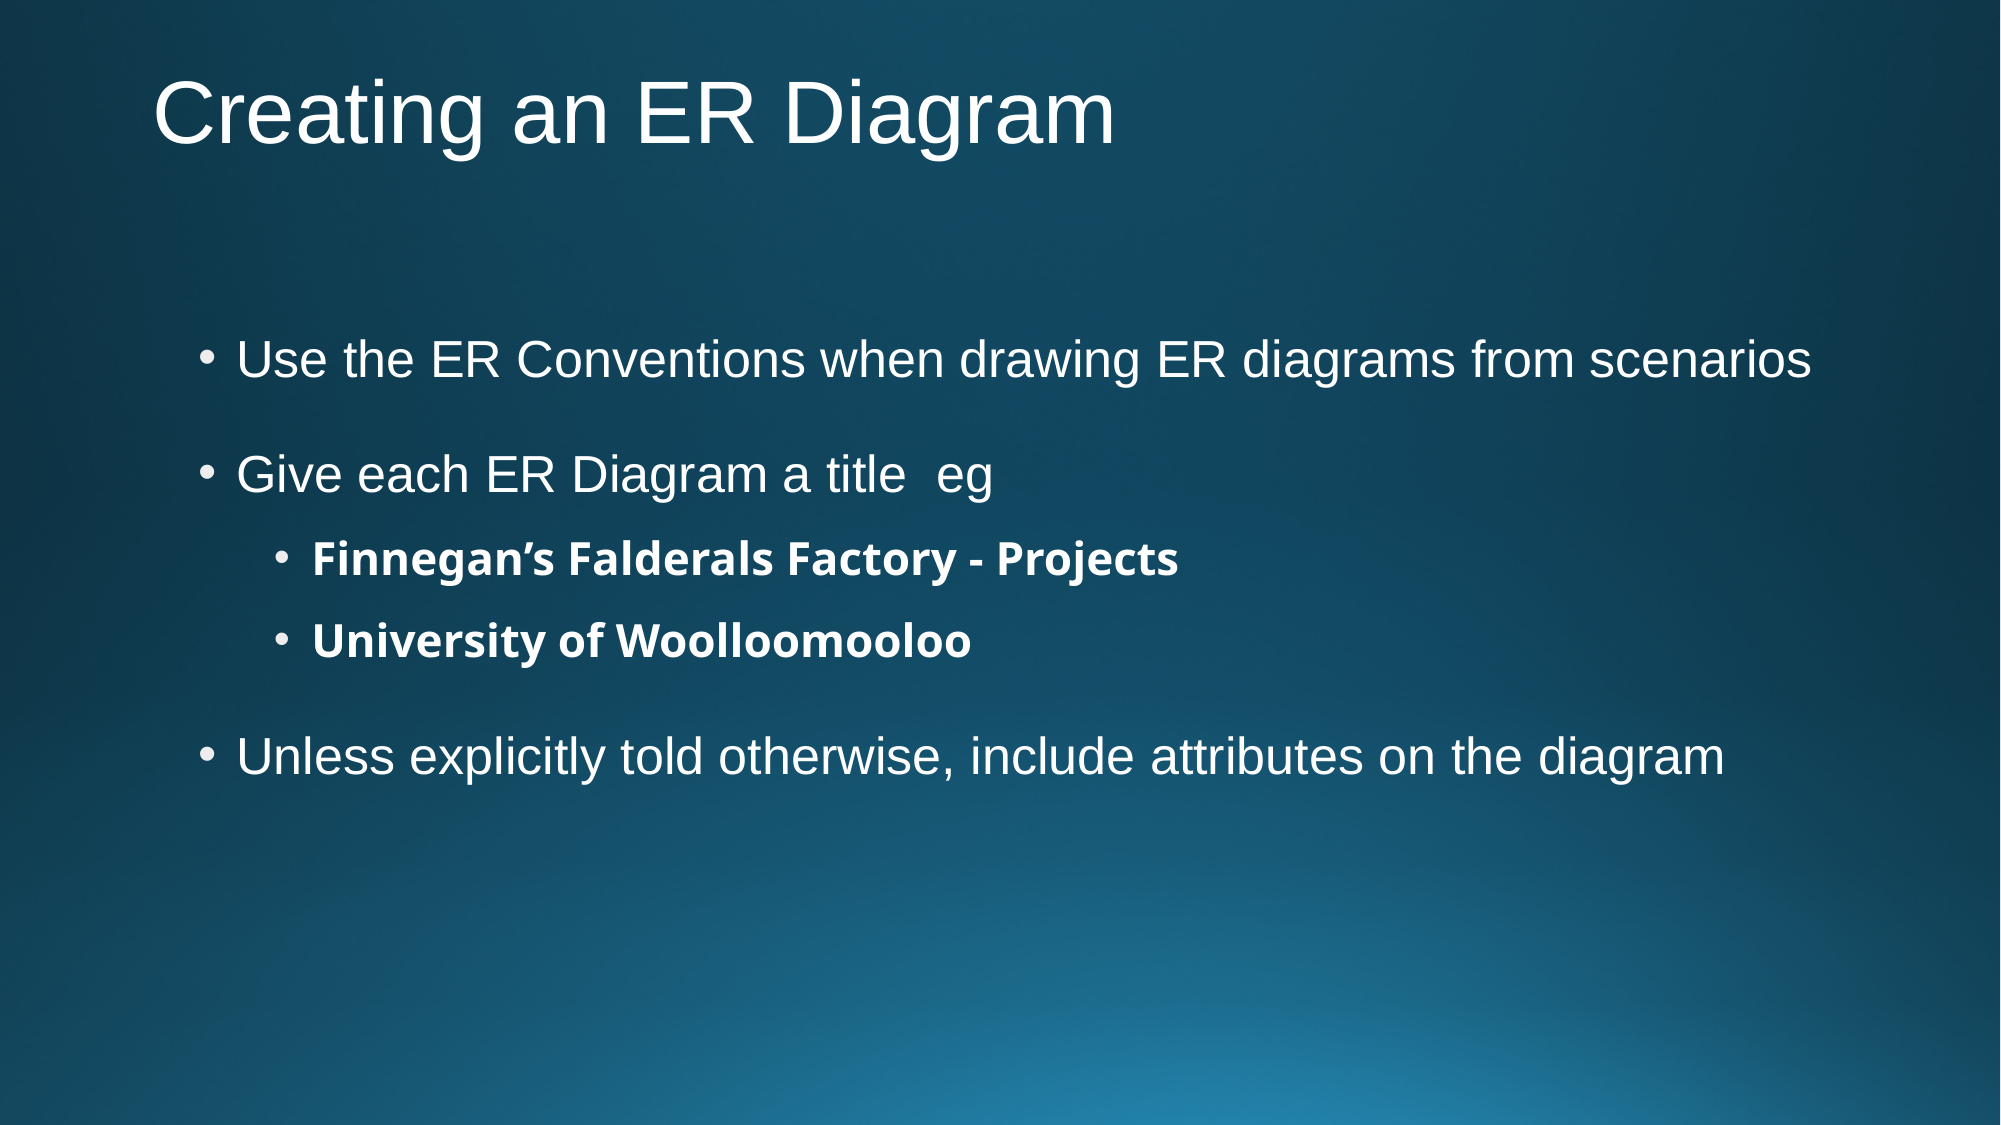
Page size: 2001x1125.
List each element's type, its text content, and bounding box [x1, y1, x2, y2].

picture [0, 0, 2001, 1125]
list Use the ER Conventions when drawing ER diagrams from scenarios Give each ER Diagram a title eg Finnegan’s Falderals Factory - Projects University of Woolloomooloo Unless explicitly told otherwise, include attributes on the diagram [183, 299, 1863, 1014]
title Creating an ER Diagram [137, 59, 1863, 278]
